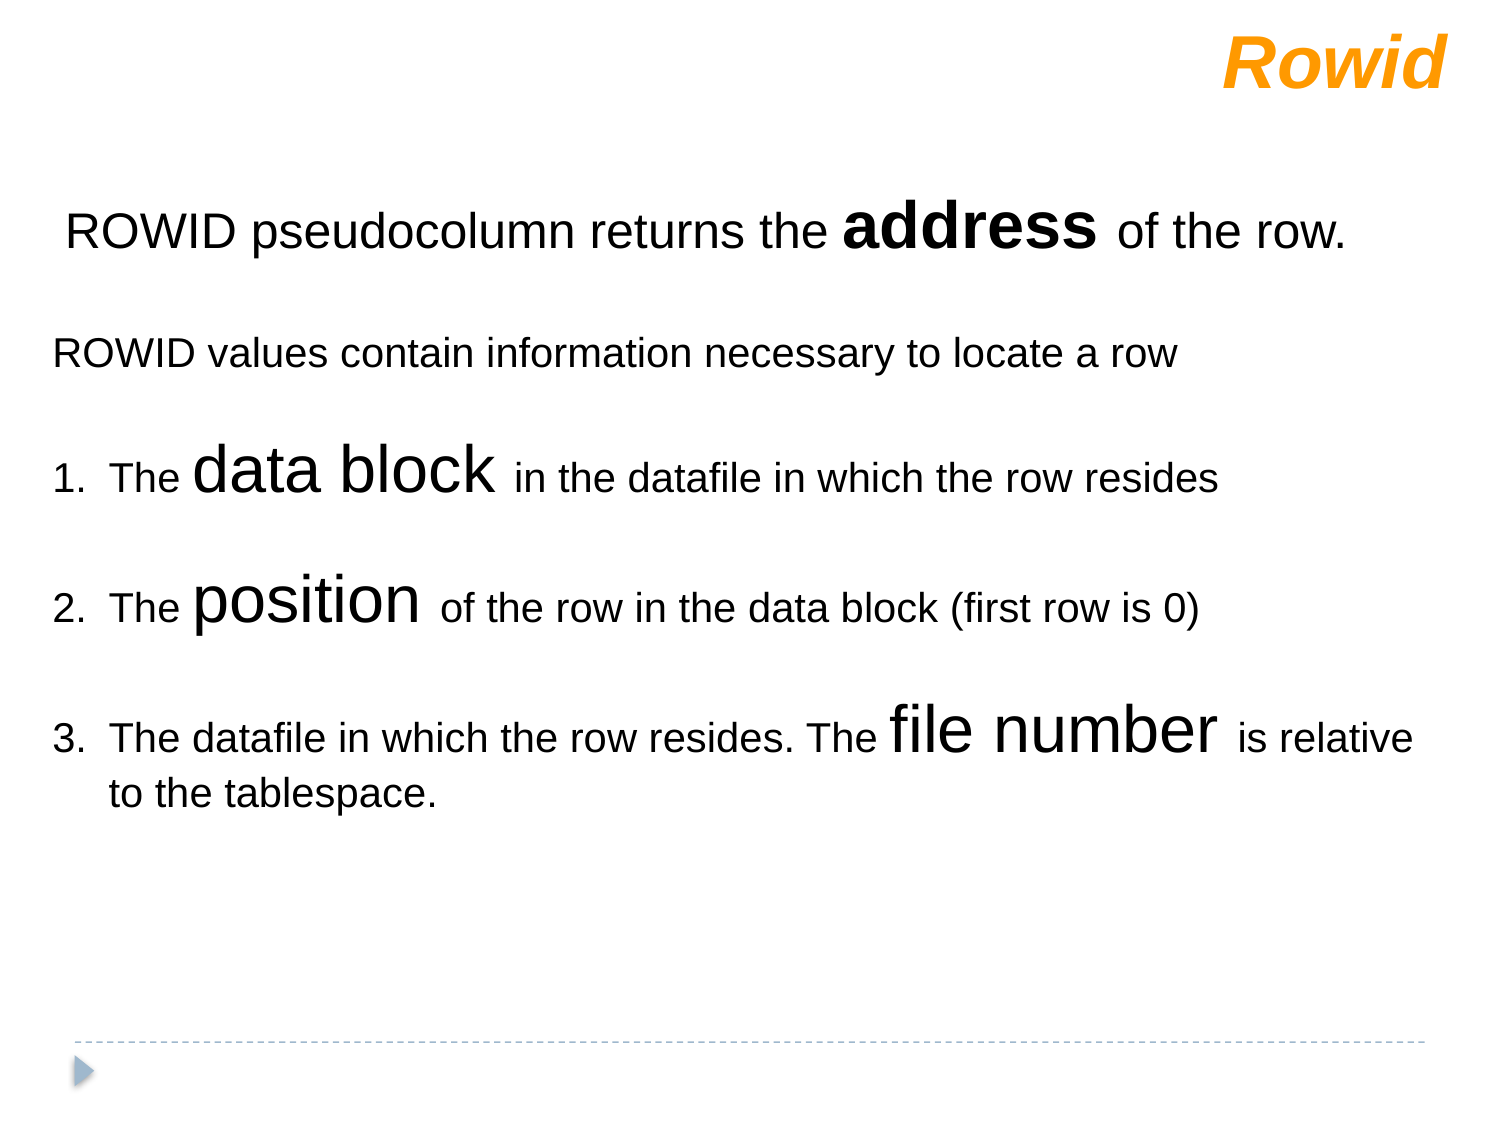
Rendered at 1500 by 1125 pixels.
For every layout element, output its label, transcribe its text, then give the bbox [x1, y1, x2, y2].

text_box ROWID values contain information necessary to locate a row The data block in the datafile in which the row resides The position of the row in the data block (first row is 0) The datafile in which the row resides. The file number is relative to the tablespace. [37, 318, 1475, 824]
text_box Rowid [37, 6, 1463, 112]
text_box ROWID pseudocolumn returns the address of the row. [50, 174, 1450, 270]
